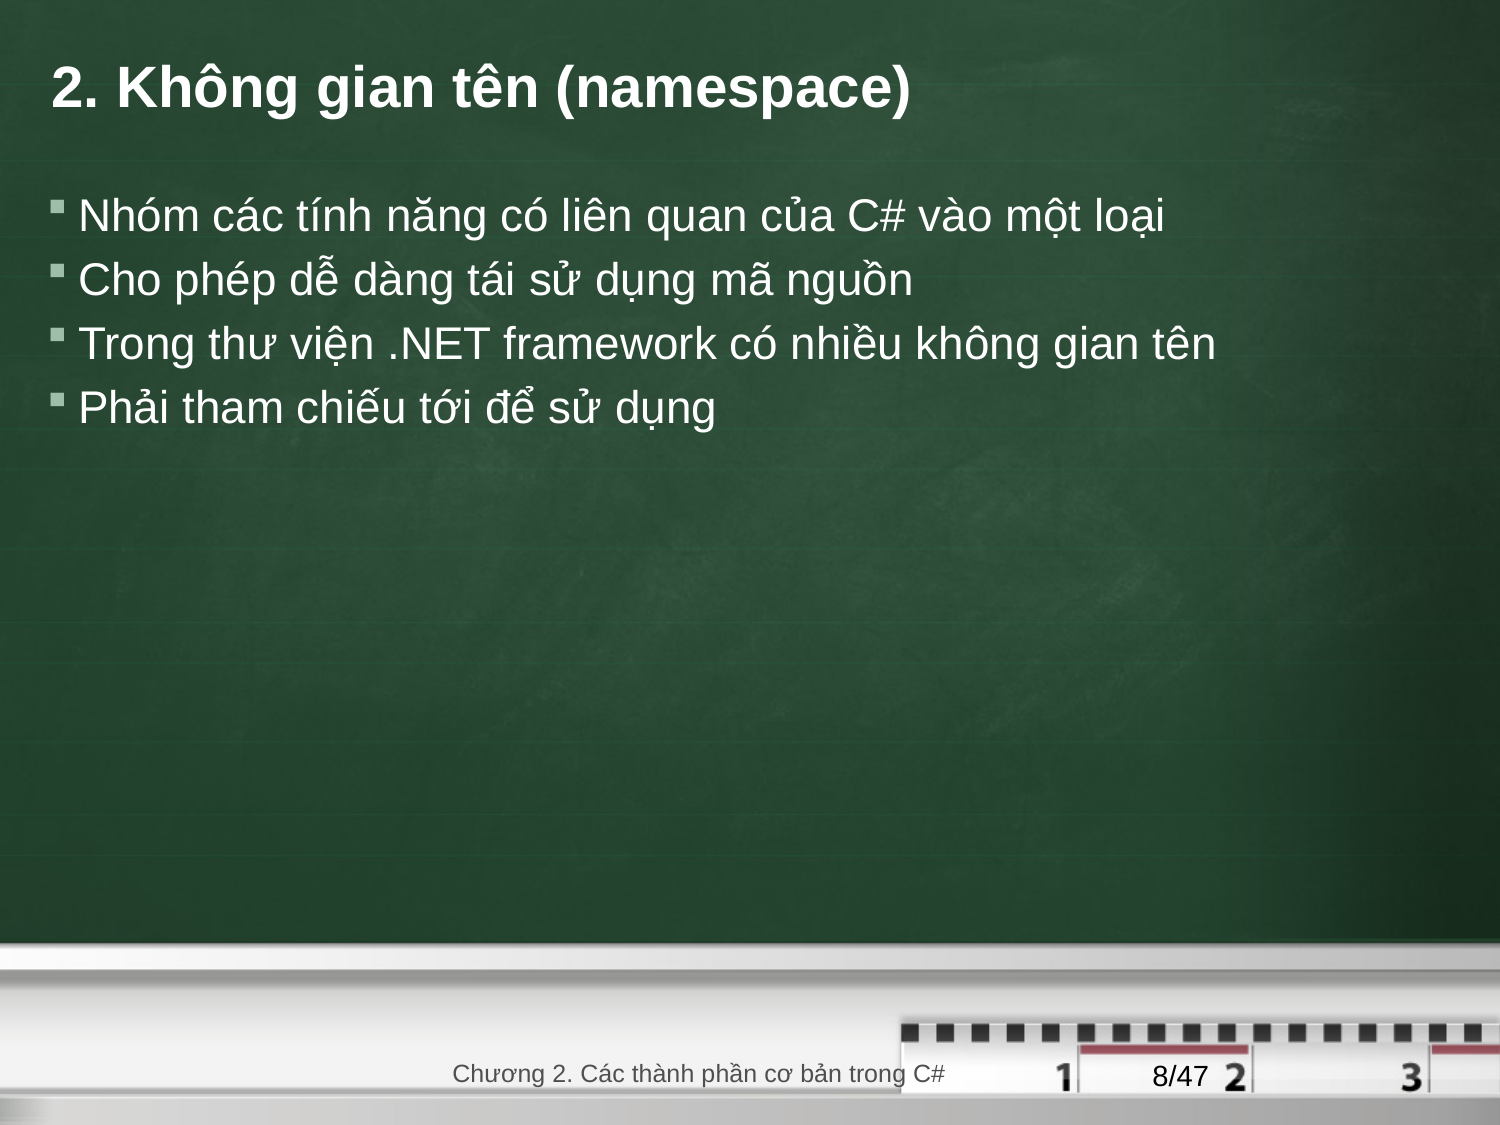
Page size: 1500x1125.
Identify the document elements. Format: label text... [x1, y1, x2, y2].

picture [0, 0, 1500, 1125]
footer Chương 2. Các thành phần cơ bản trong C# [437, 1050, 1088, 1103]
list Nhóm các tính năng có liên quan của C# vào một loại Cho phép dễ dàng tái sử dụng mã nguồn Trong thư viện .NET framework có nhiều không gian tên Phải tham chiếu tới để sử dụng [46, 177, 1446, 815]
title 2. Không gian tên (namespace) [51, 40, 1449, 140]
slide_number 8/47 [1137, 1050, 1463, 1103]
